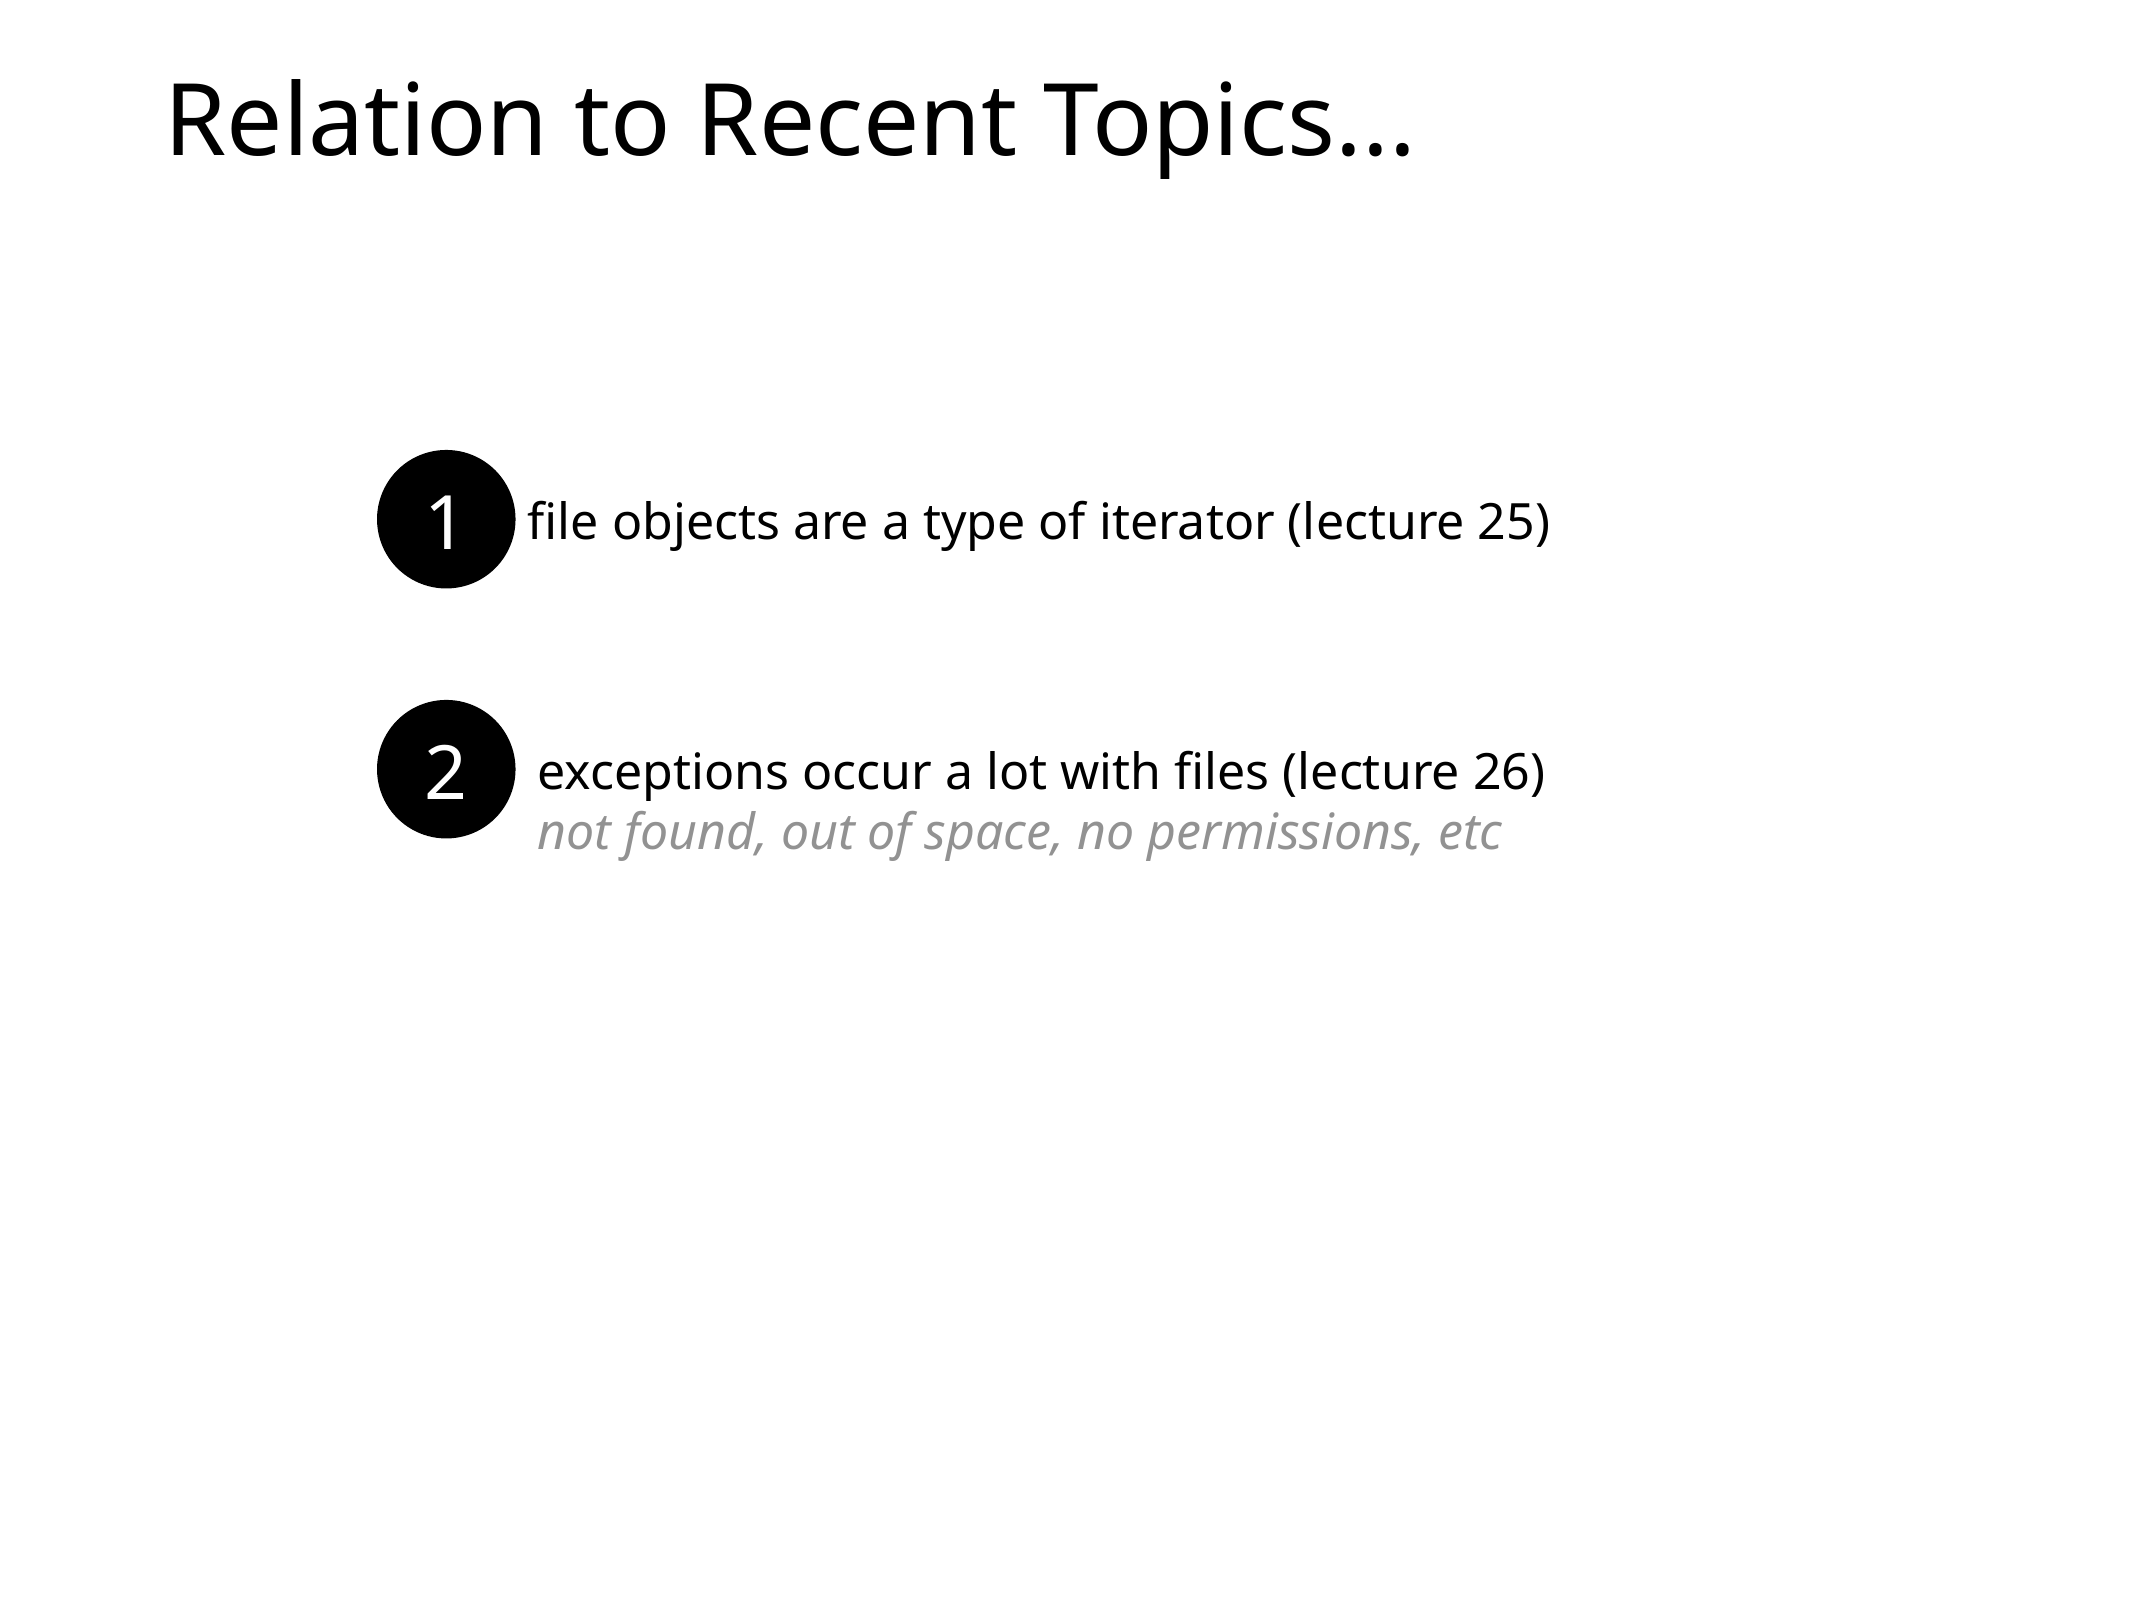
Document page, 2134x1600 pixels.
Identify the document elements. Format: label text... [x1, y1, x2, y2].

text_box file objects are a type of iterator (lecture 25) [519, 481, 1559, 558]
title Relation to Recent Topics... [155, 41, 1978, 191]
text_box 2 [377, 699, 516, 839]
text_box 1 [377, 449, 516, 589]
text_box exceptions occur a lot with files (lecture 26) not found, out of space, no permissions, etc [529, 731, 1554, 868]
